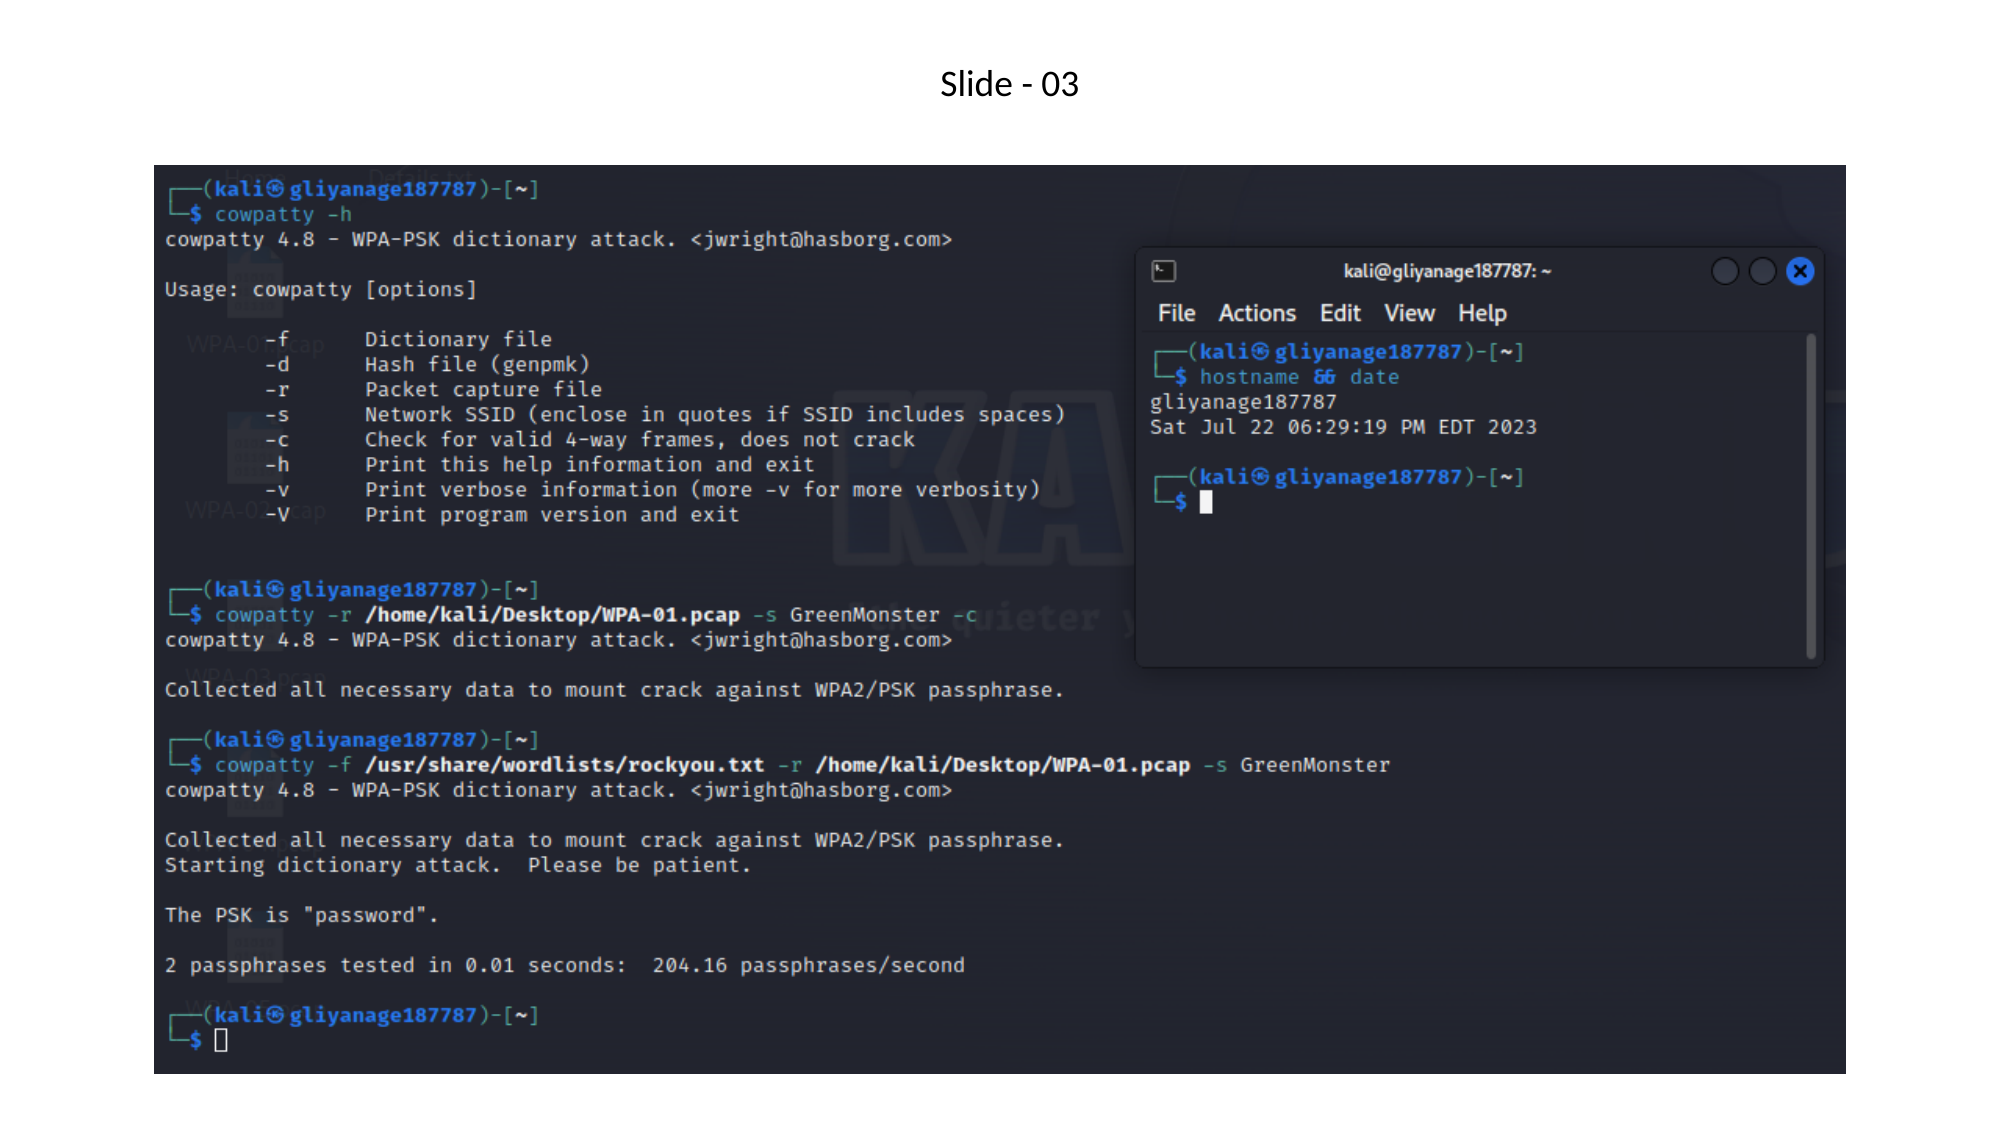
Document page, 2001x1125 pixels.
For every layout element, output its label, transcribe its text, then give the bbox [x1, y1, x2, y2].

text_box Slide - 03 [925, 51, 1156, 112]
picture [154, 165, 1846, 1074]
